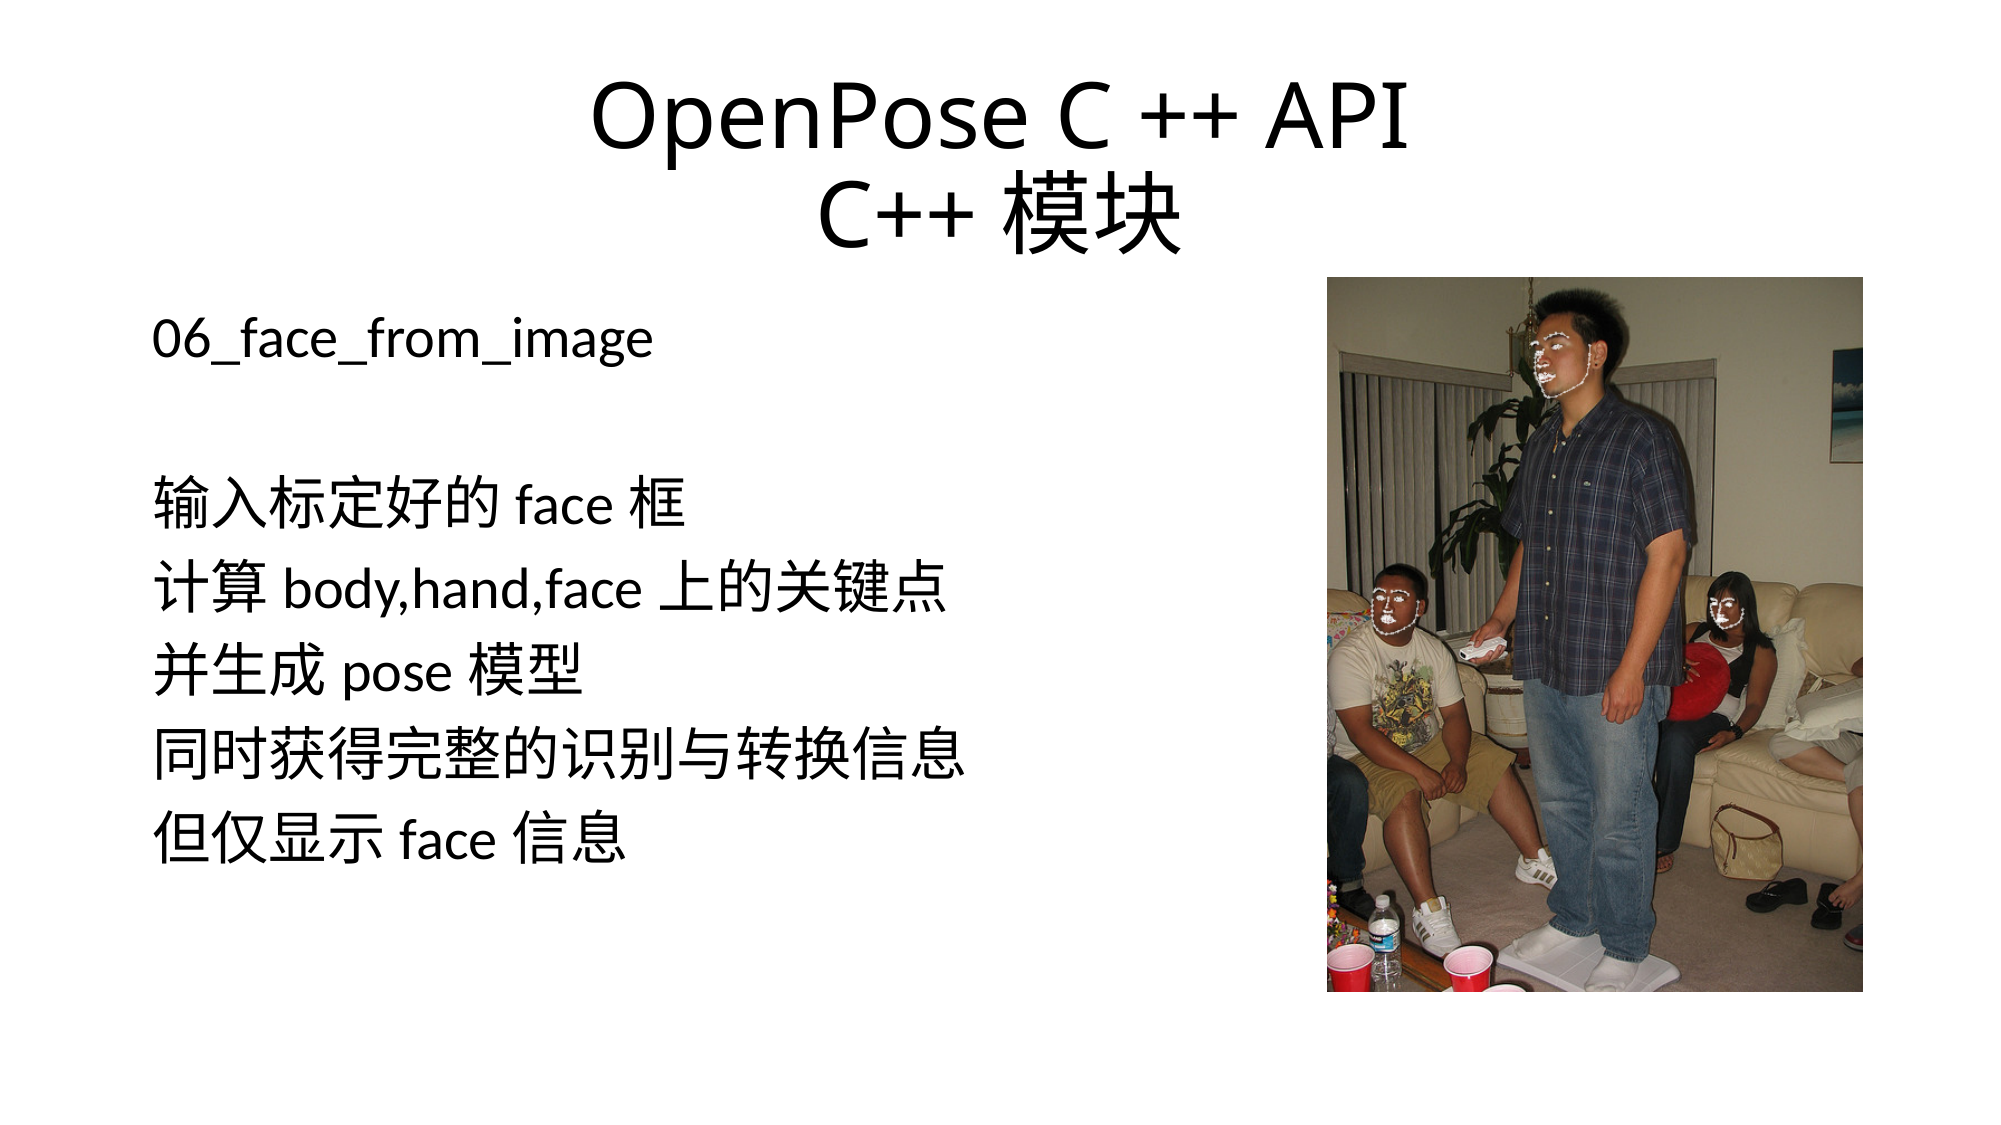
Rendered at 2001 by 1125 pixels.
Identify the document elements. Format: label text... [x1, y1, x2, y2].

text_box 06_face_from_image 输入标定好的face框 计算body,hand,face上的关键点 并生成pose模型 同时获得完整的识别与转换信息 但仅显示face信息 [137, 299, 1863, 1014]
title OpenPose C ++ API C++模块 [137, 59, 1863, 278]
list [1327, 277, 1863, 992]
